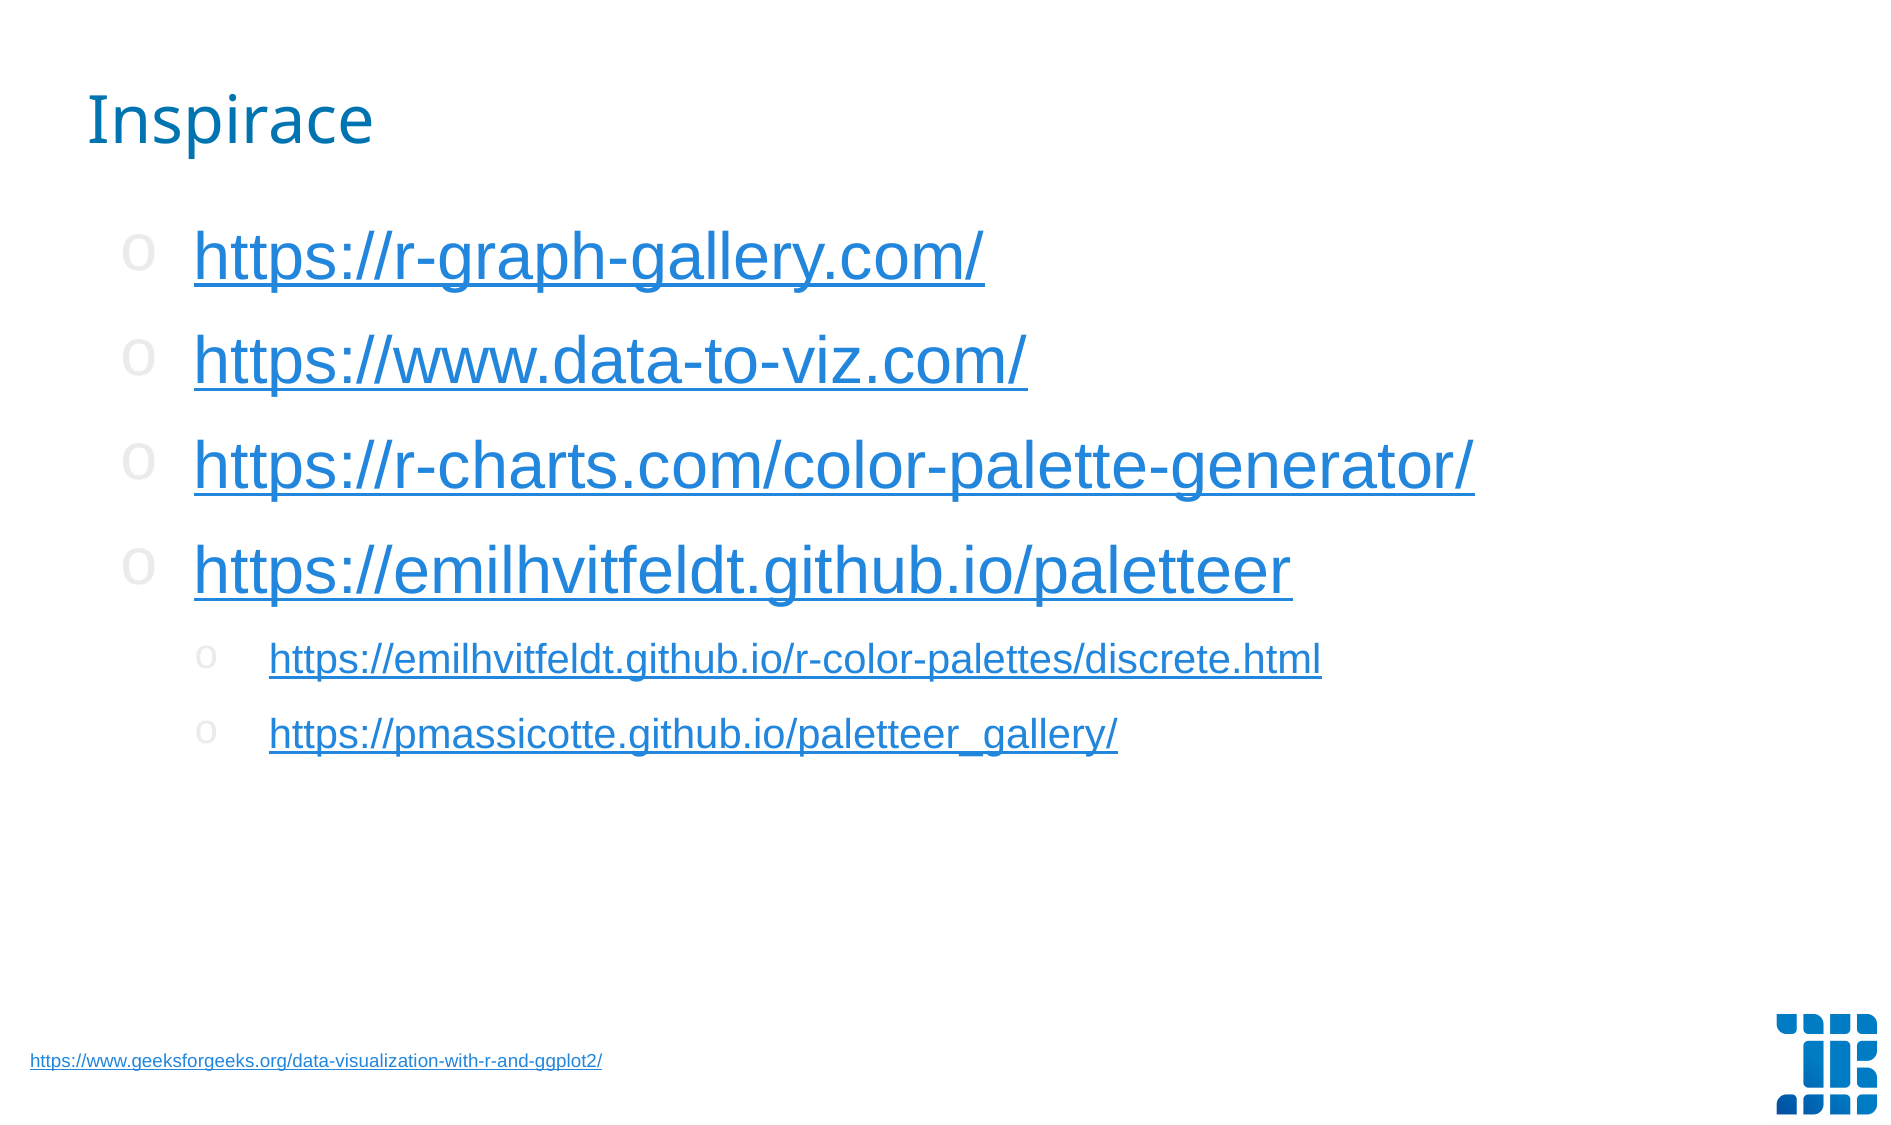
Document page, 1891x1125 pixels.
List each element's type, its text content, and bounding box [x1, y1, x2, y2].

text_box https://www.geeksforgeeks.org/data-visualization-with-r-and-ggplot2/ [15, 1041, 1762, 1102]
text_box https://r-graph-gallery.com/ https://www.data-to-viz.com/ https://r-charts.com/color-palette-generator/ https://emilhvitfeldt.github.io/paletteer https://emilhvitfeldt.github.io/r-color-palettes/discrete.html https://pmassicotte.github.io/paletteer_gallery/ [103, 205, 1722, 945]
picture [1769, 1009, 1885, 1122]
title Inspirace [72, 59, 1849, 184]
